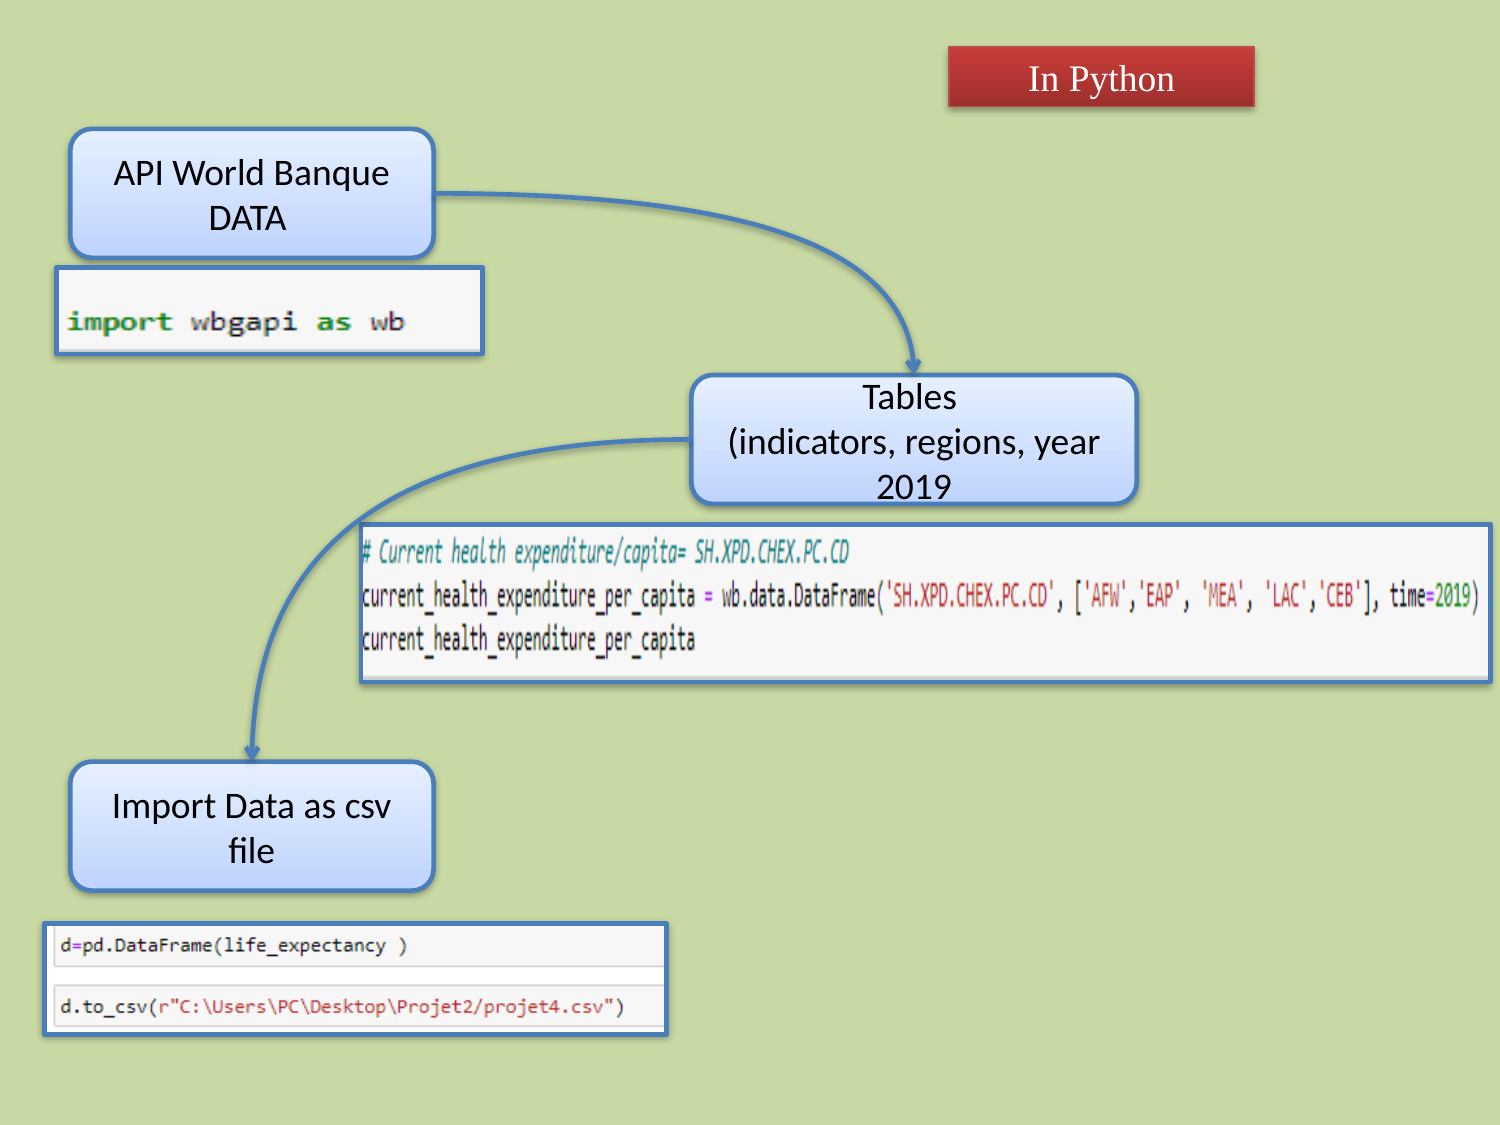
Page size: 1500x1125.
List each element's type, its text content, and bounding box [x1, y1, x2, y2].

text_box In Python [948, 46, 1255, 107]
picture [46, 925, 665, 1033]
text_box Import Data as csv file [69, 760, 435, 892]
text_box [433, 193, 915, 376]
picture [692, 526, 1489, 680]
picture [58, 269, 433, 352]
text_box API World Banque DATA [69, 128, 435, 259]
text_box Tables (indicators, regions, year 2019 [690, 374, 1138, 505]
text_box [251, 439, 692, 762]
